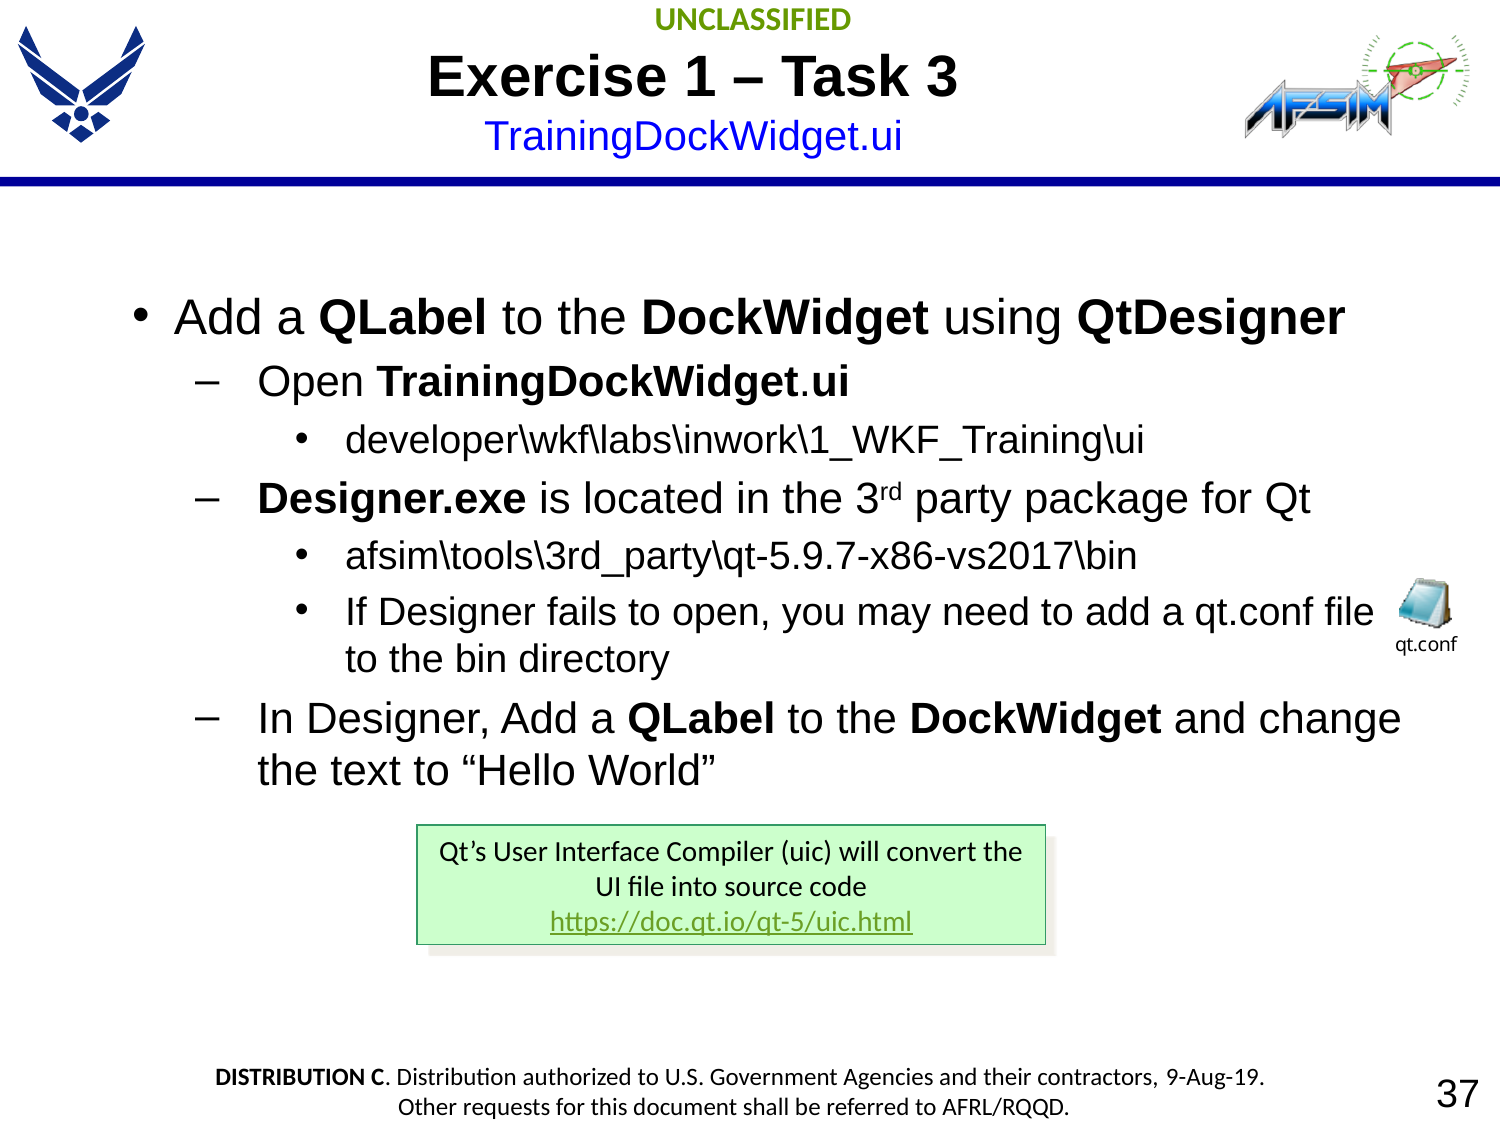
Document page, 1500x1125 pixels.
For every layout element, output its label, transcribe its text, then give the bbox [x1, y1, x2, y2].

text_box Qt’s User Interface Compiler (uic) will convert the UI file into source code https://doc.qt.io/qt-5/uic.html [417, 824, 1046, 945]
picture [1238, 22, 1483, 147]
title Exercise 1 – Task 3 TrainingDockWidget.ui [150, 4, 1238, 193]
list Add a QLabel to the DockWidget using QtDesigner Open TrainingDockWidget.ui developer\wkf\labs\inwork\1_WKF_Training\ui Designer.exe is located in the 3rd party package for Qt afsim\tools\3rd_party\qt-5.9.7-x86-vs2017\bin If Designer fails to open, you may need to add a qt.conf file to the bin directory In Designer, Add a QLabel to the DockWidget and change the text to “Hello World” [75, 262, 1425, 1005]
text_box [1386, 576, 1464, 664]
